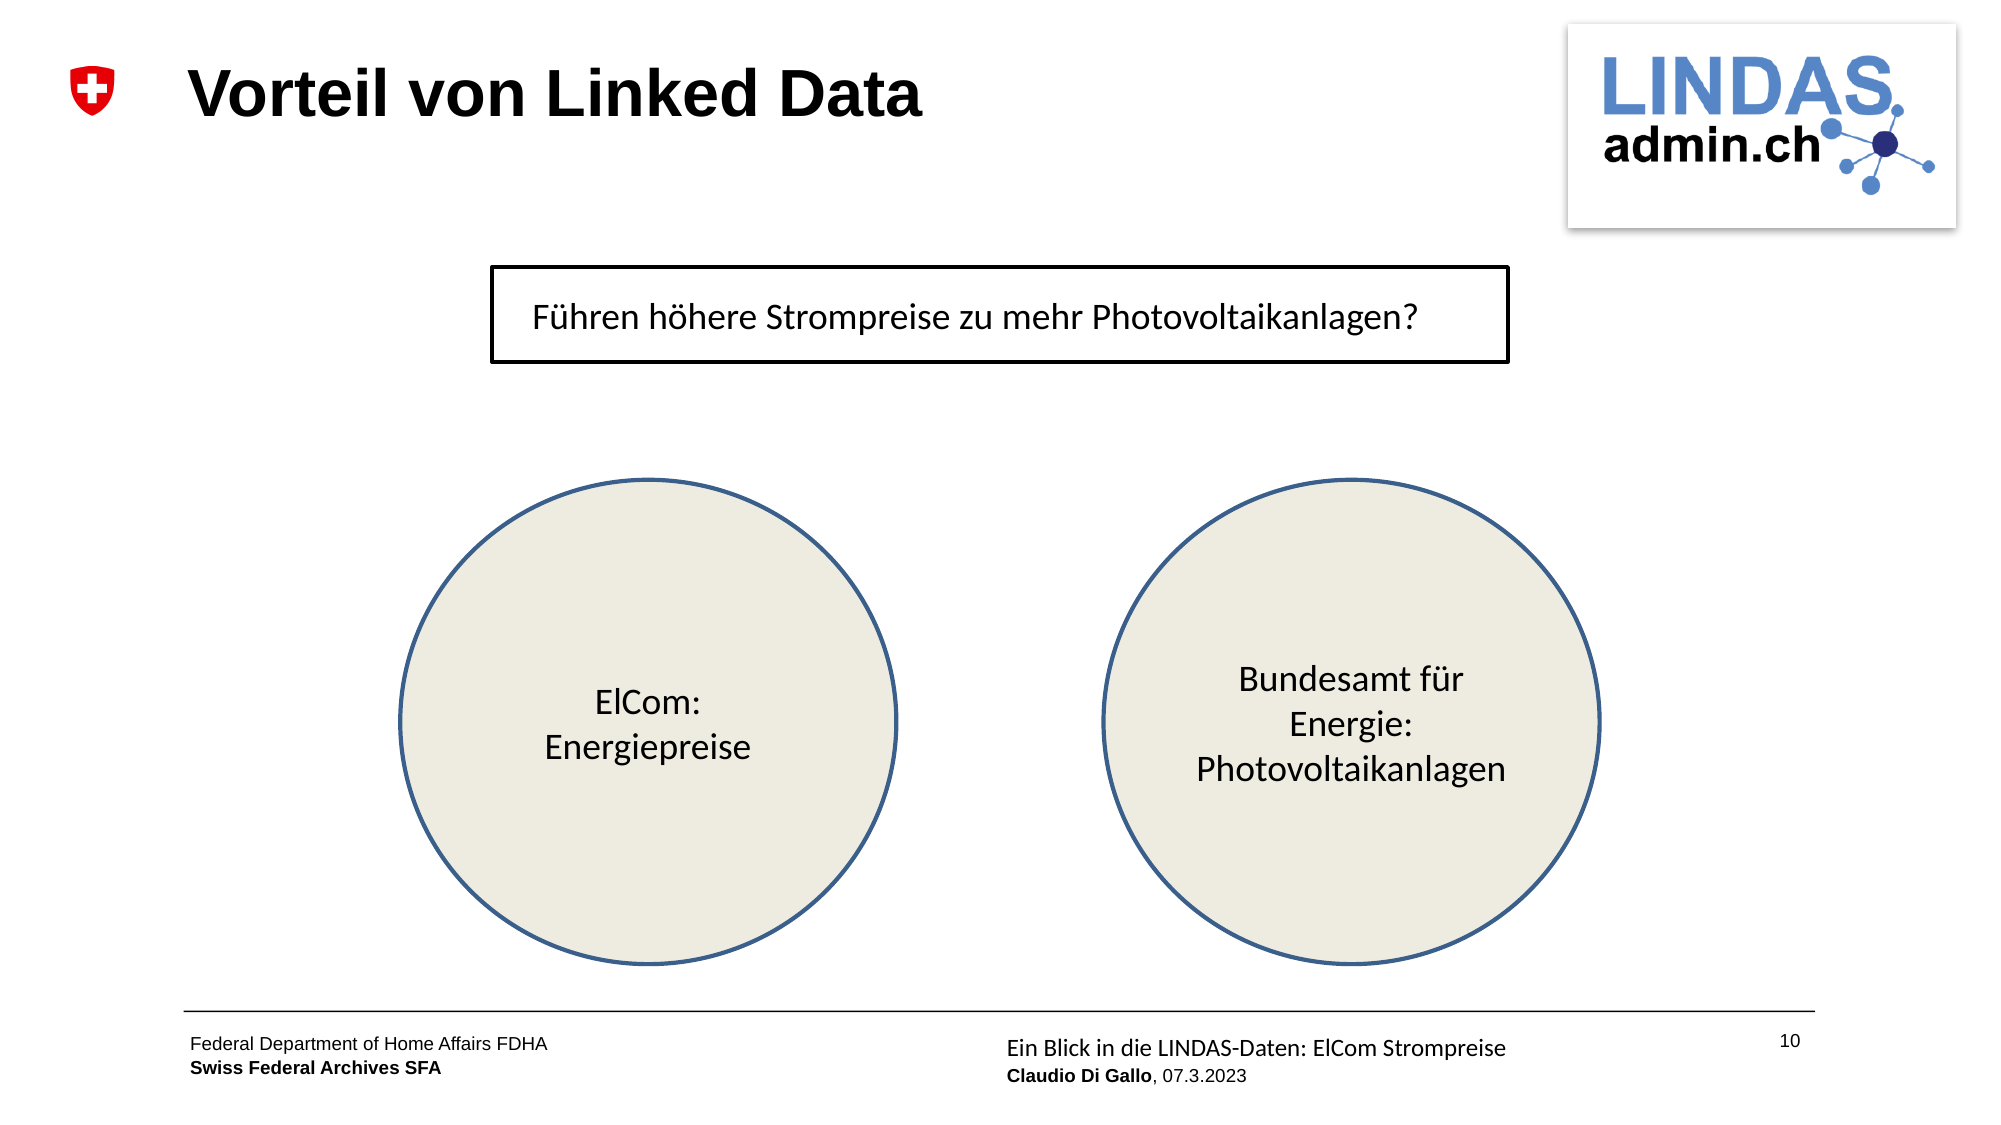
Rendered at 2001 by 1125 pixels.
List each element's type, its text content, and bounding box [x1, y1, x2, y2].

picture [70, 66, 115, 117]
picture [1582, 38, 1942, 214]
list Vorteil von Linked Data [173, 42, 1562, 138]
list [173, 219, 1876, 799]
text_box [399, 479, 1600, 965]
